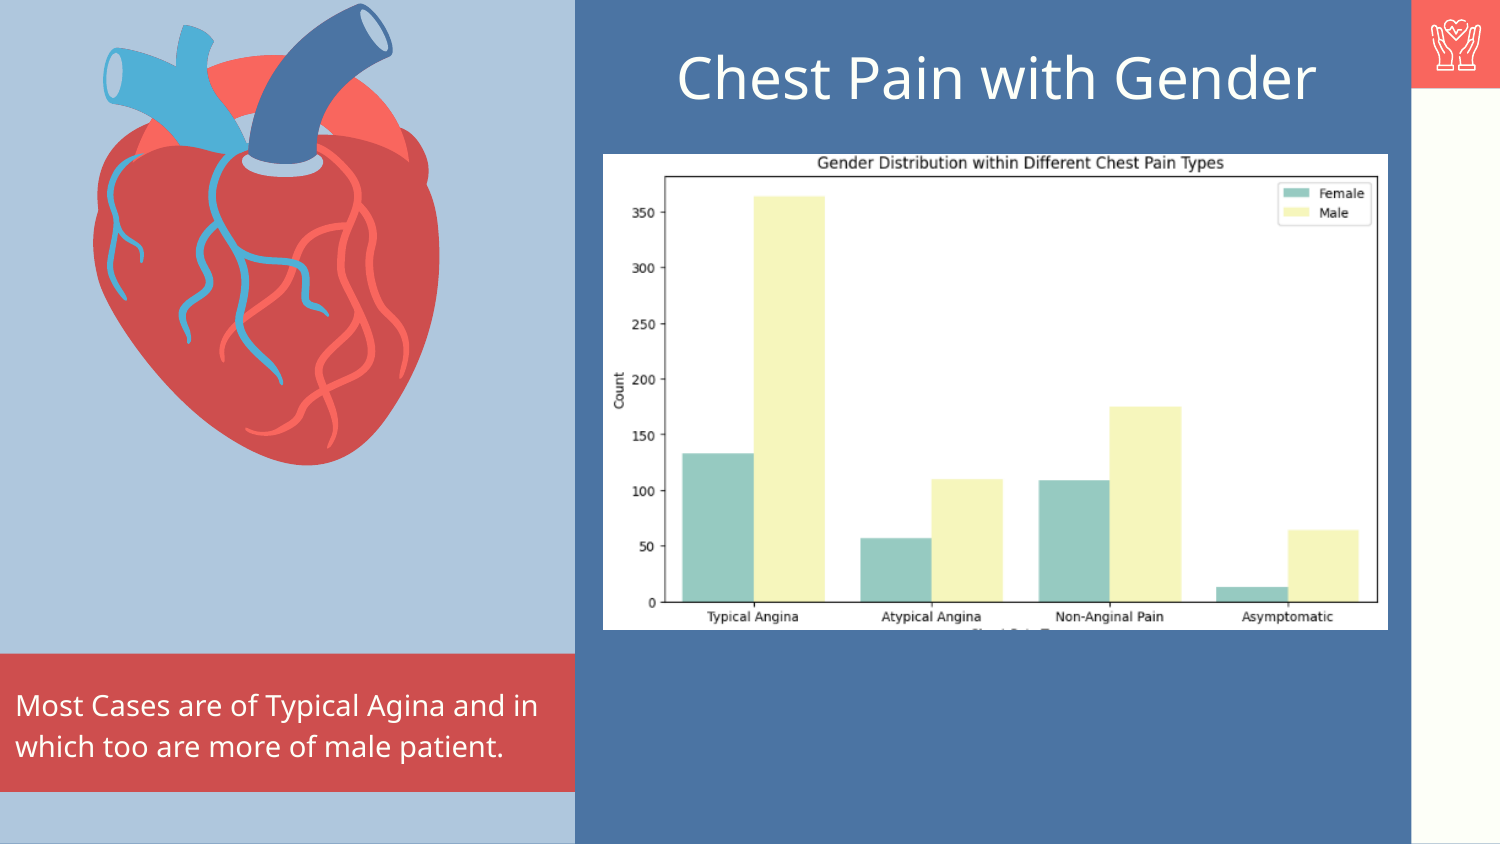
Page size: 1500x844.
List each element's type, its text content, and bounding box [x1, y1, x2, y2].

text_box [1430, 18, 1482, 71]
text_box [74, 3, 444, 466]
picture [603, 153, 1388, 630]
title Chest Pain with Gender [563, 31, 1431, 127]
subtitle Most Cases are of Typical Agina and in which too are more of male patient. [0, 653, 575, 792]
